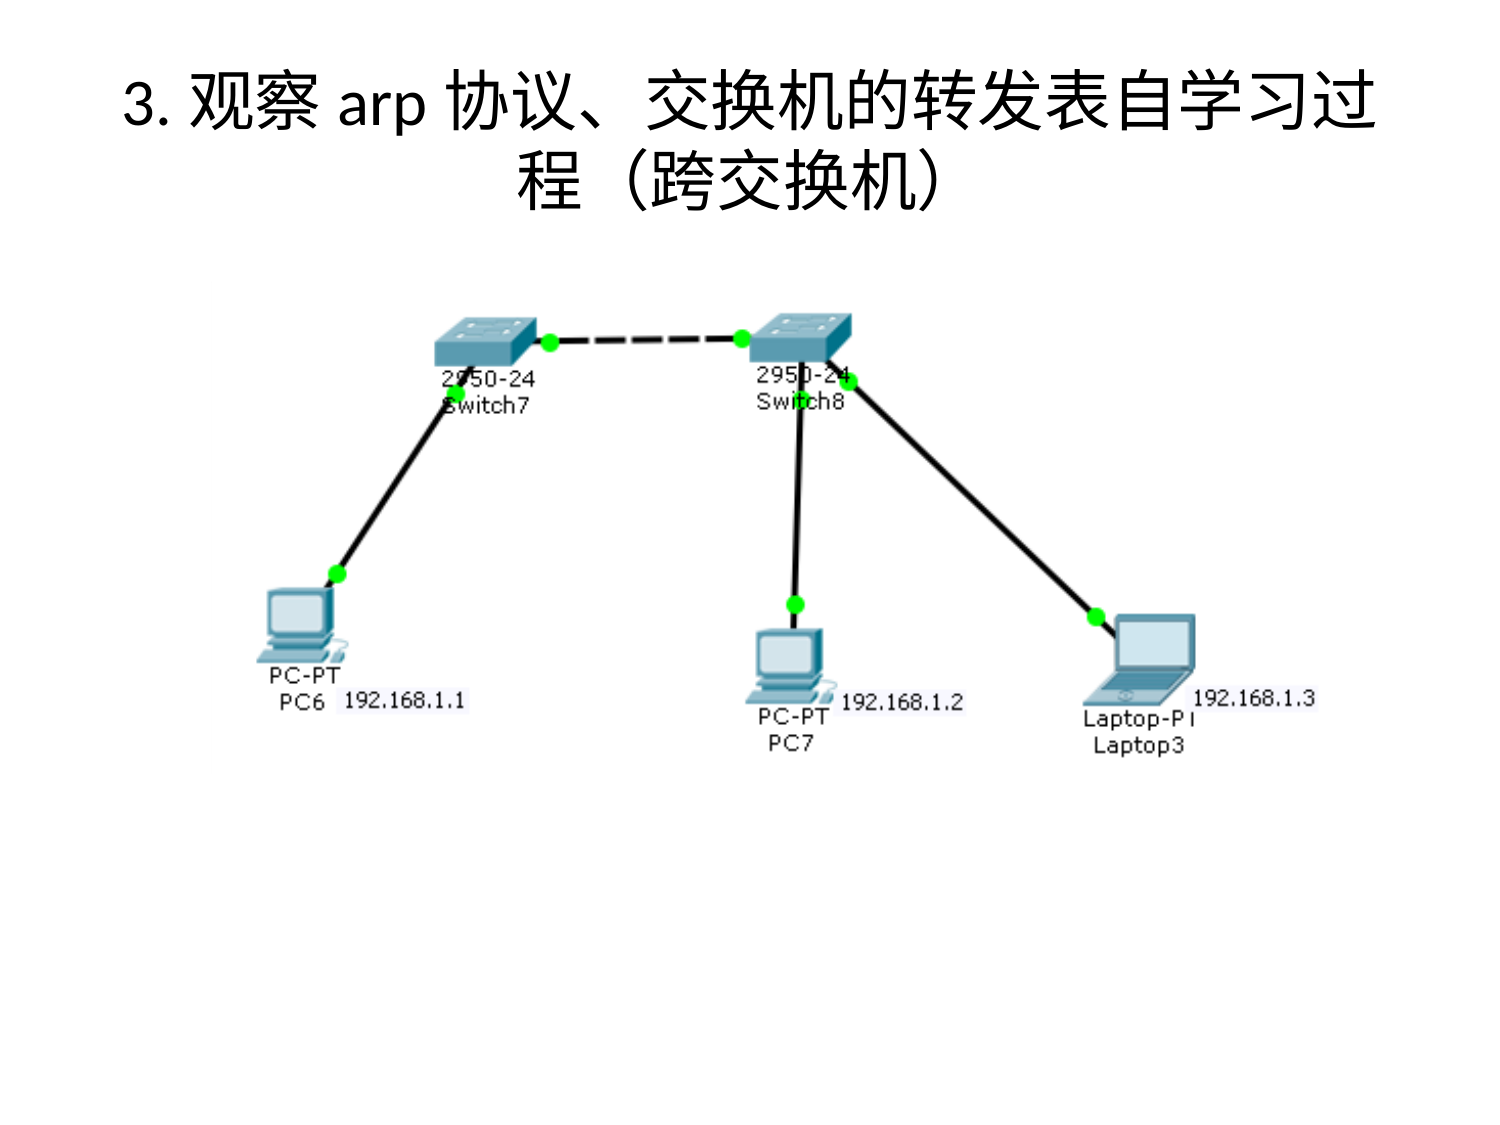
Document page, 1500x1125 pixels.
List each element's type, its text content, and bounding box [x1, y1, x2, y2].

title 3.观察arp协议、交换机的转发表自学习过程（跨交换机） [75, 45, 1425, 233]
picture [210, 280, 1335, 774]
